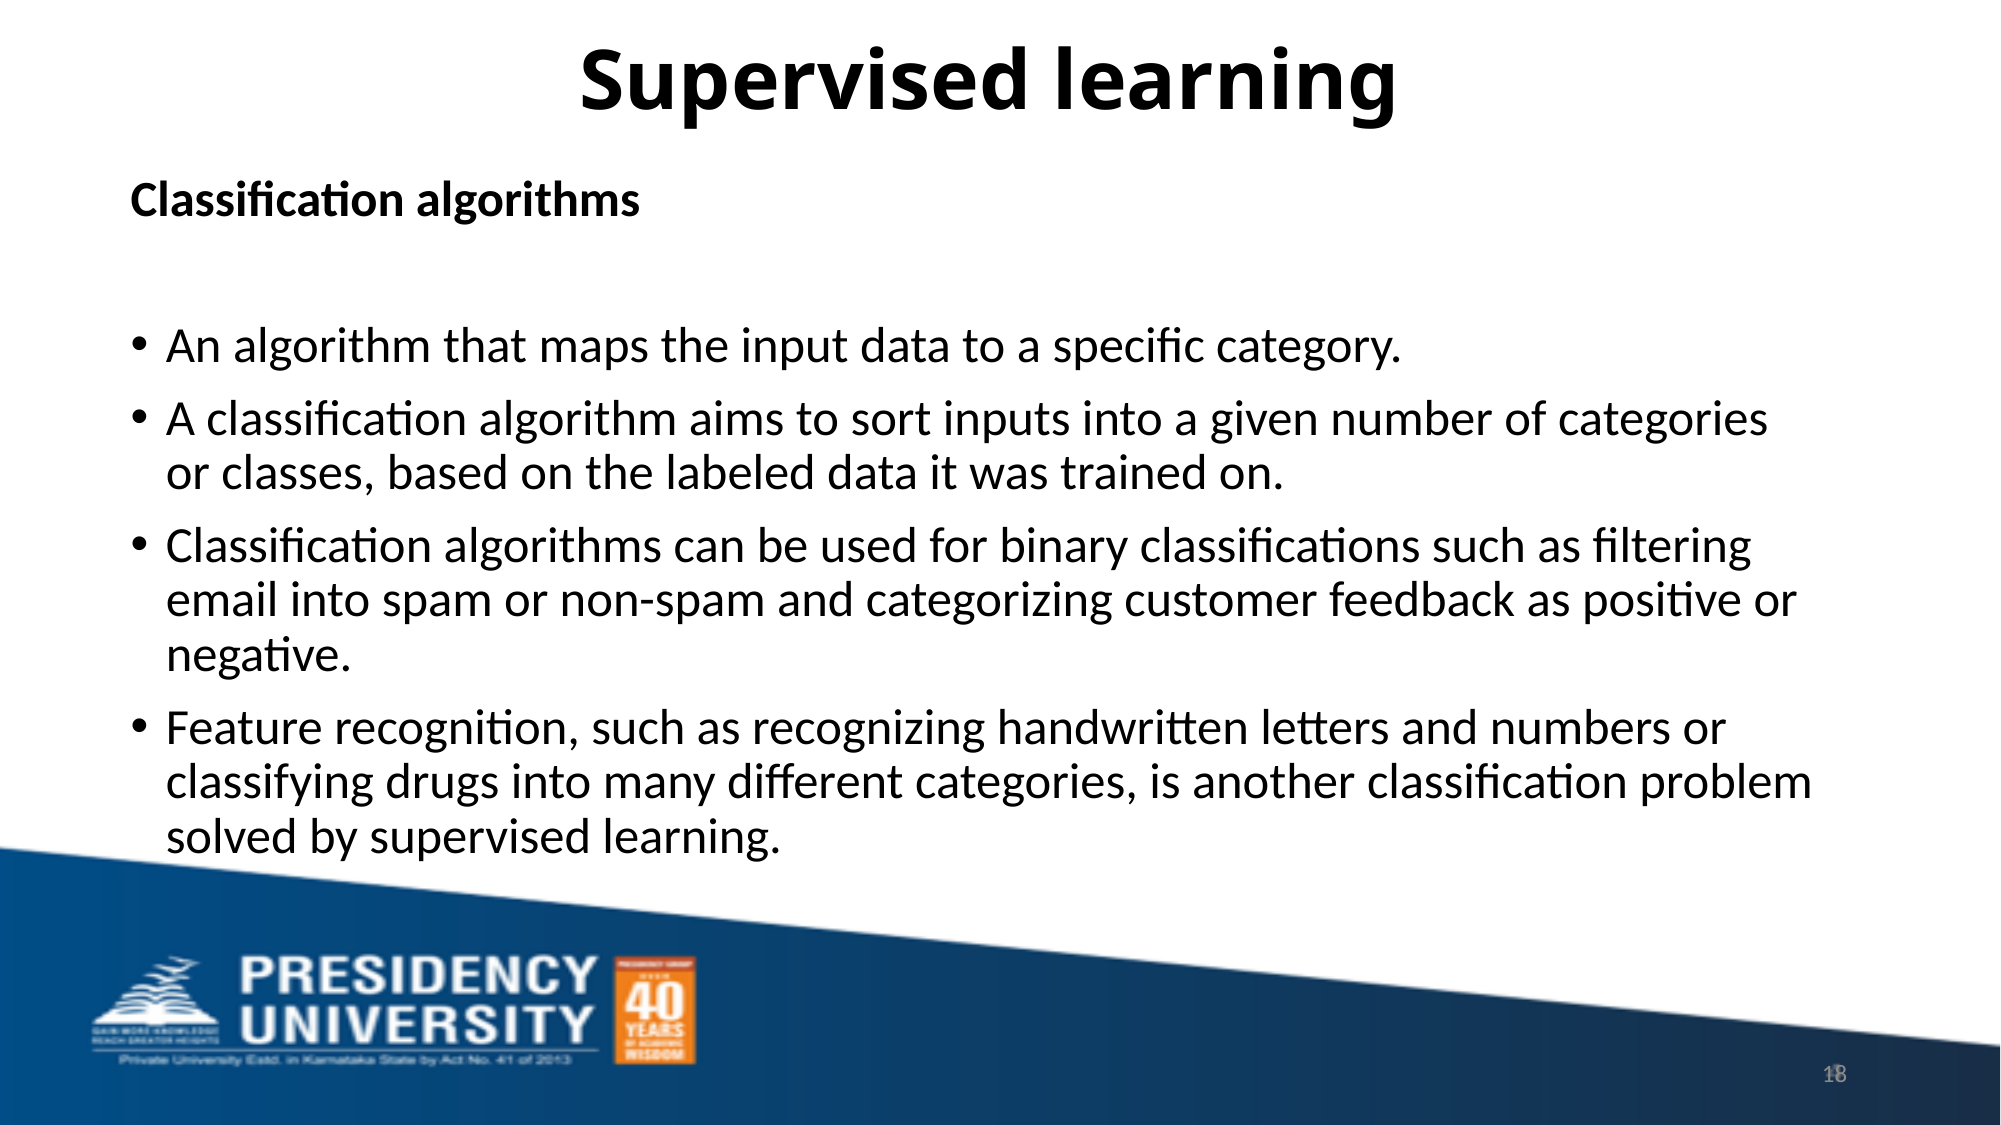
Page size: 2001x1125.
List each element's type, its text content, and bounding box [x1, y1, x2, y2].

title Supervised learning [127, 30, 1853, 136]
picture [0, 0, 2001, 1125]
list Classification algorithms An algorithm that maps the input data to a specific category. A classification algorithm aims to sort inputs into a given number of categories or classes, based on the labeled data it was trained on. Classification algorithms can be used for binary classifications such as filtering email into spam or non-spam and categorizing customer feedback as positive or negative. Feature recognition, such as recognizing handwritten letters and numbers or classifying drugs into many different categories, is another classification problem solved by supervised learning. [115, 165, 1841, 880]
slide_number 18 [1412, 1042, 1863, 1103]
